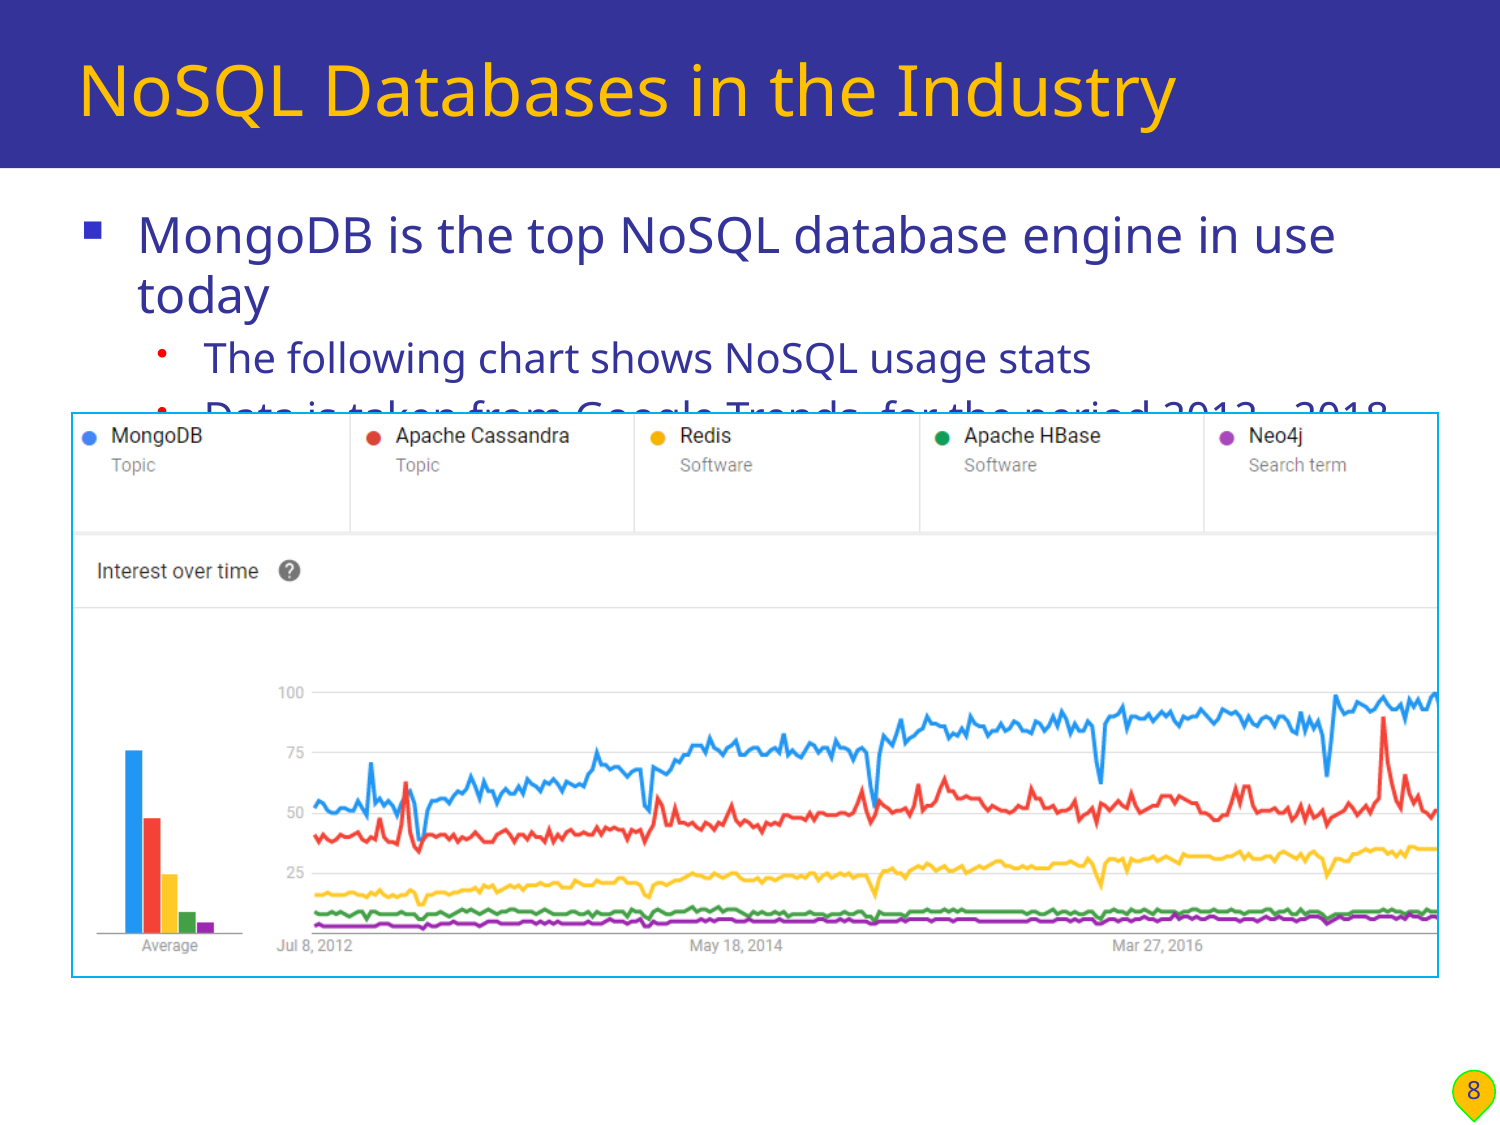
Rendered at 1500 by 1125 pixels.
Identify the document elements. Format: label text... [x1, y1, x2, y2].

footer 8 [1431, 1040, 1500, 1117]
title NoSQL Databases in the Industry [61, 24, 1465, 139]
list MongoDB is the top NoSQL database engine in use today The following chart shows NoSQL usage stats Data is taken from Google Trends, for the period 2012 - 2018 [66, 196, 1460, 1007]
picture [74, 415, 1436, 975]
